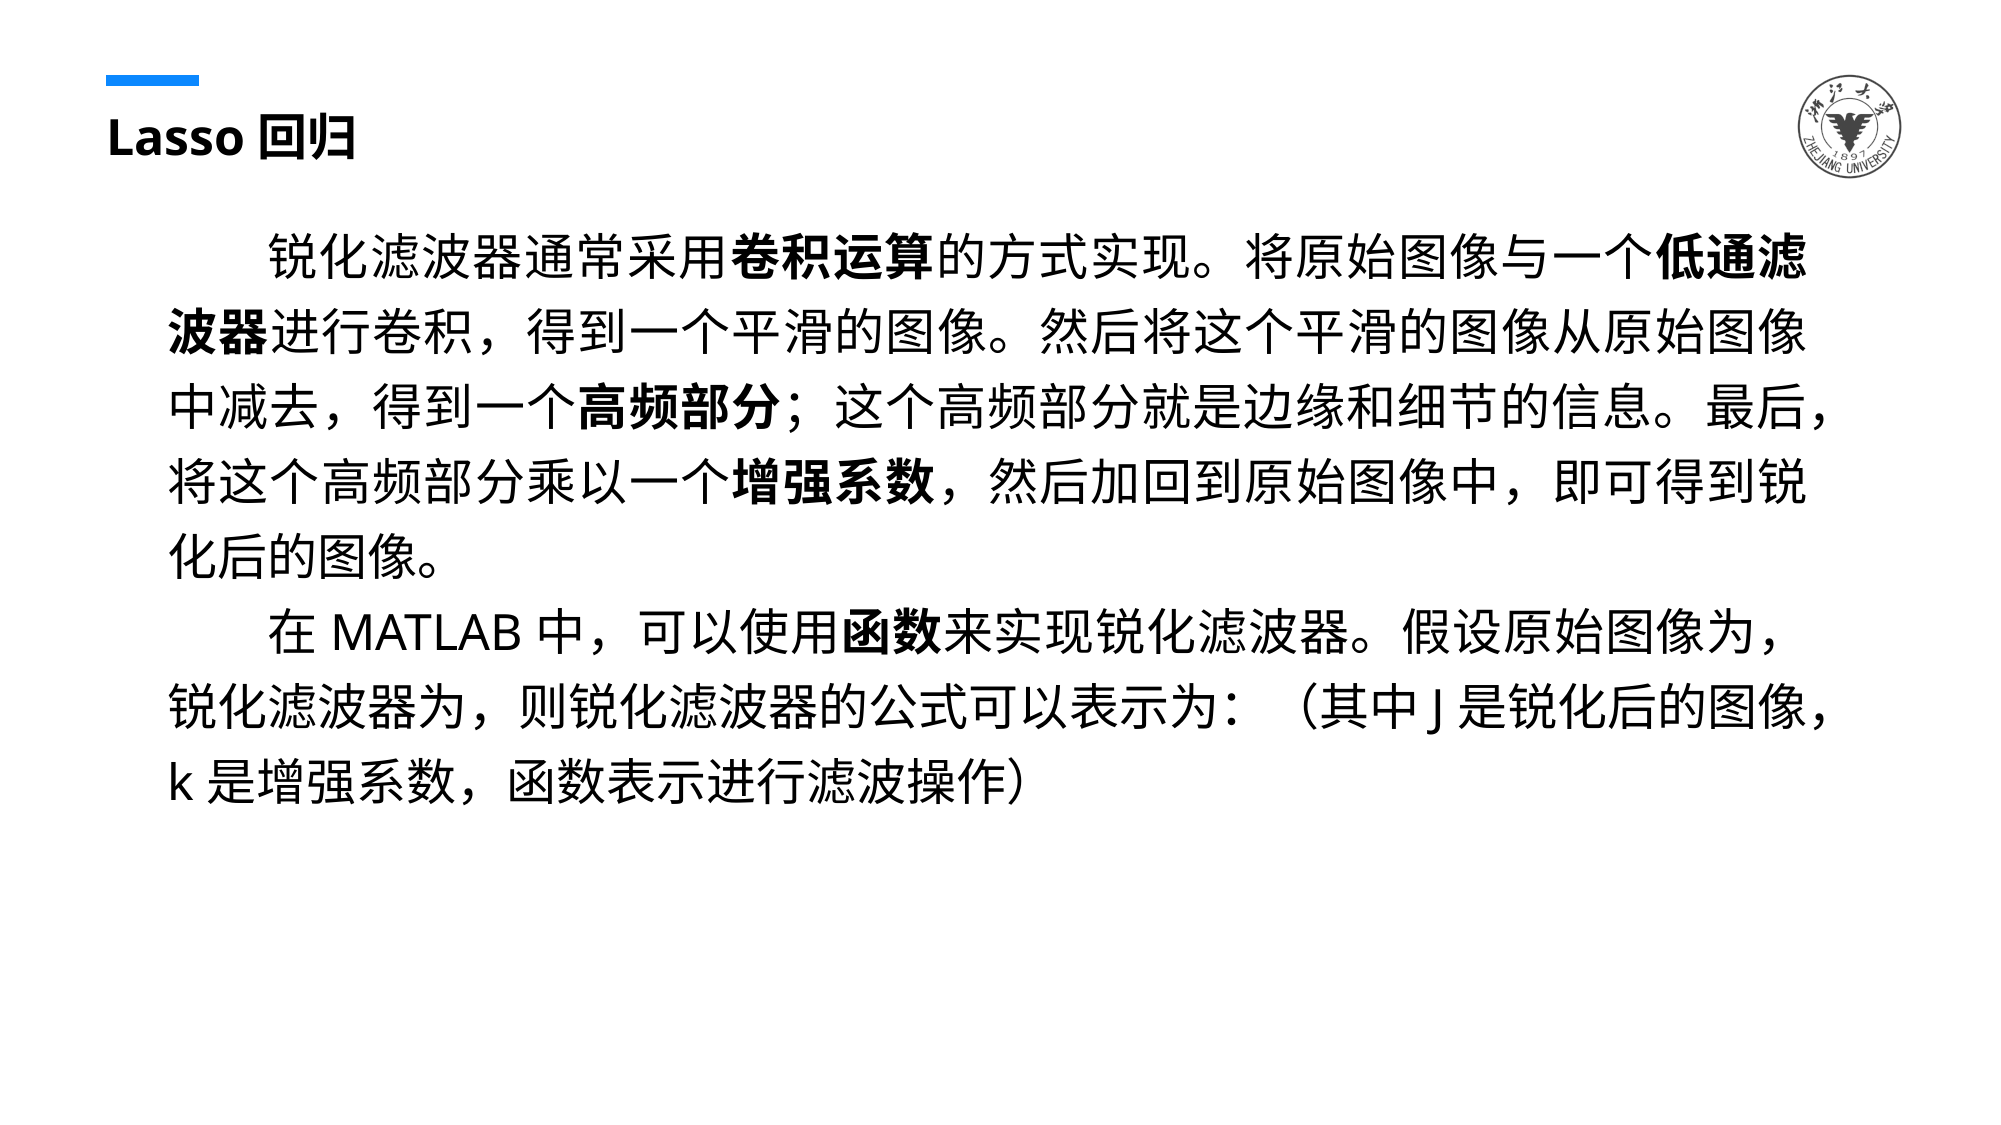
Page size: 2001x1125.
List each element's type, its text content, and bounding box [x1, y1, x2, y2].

text_box Lasso回归 [91, 98, 373, 174]
text_box [1794, 71, 1905, 182]
